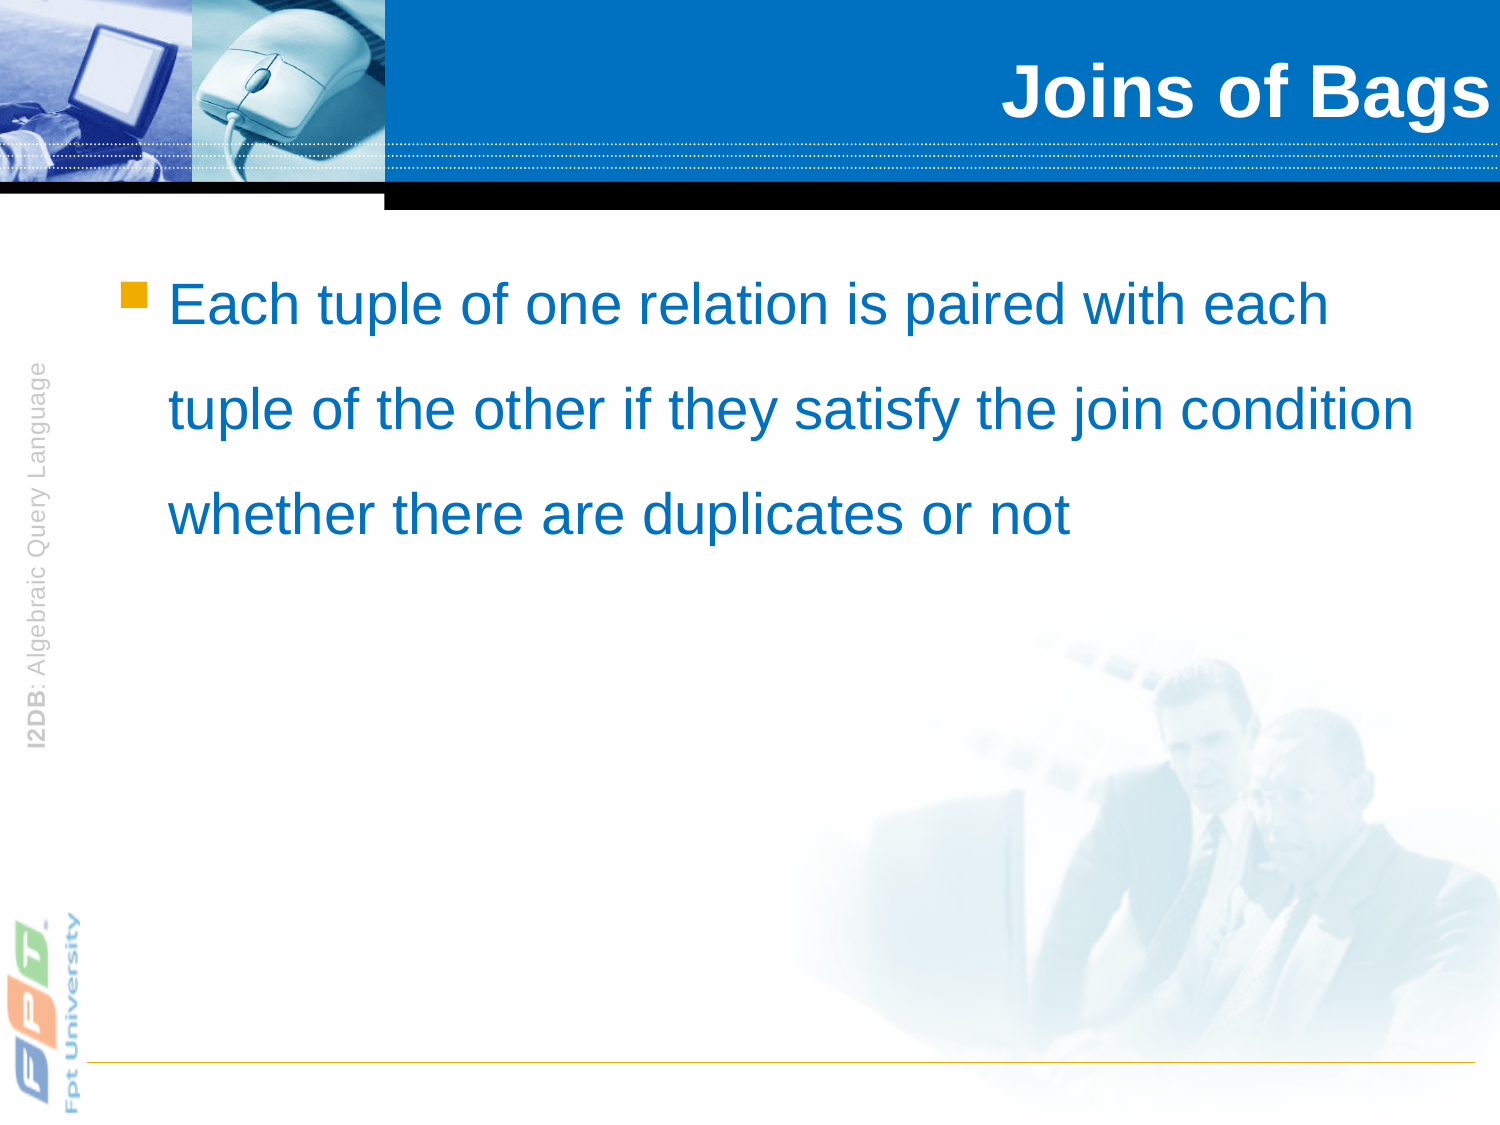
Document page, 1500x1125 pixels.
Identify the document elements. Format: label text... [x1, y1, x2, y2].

list Each tuple of one relation is paired with each tuple of the other if they satisfy the join condition whether there are duplicates or not [87, 216, 1475, 1050]
picture [0, 0, 385, 181]
picture [0, 194, 1500, 1125]
table_cell 5 [8, 913, 80, 1112]
title Joins of Bags [387, 0, 1500, 175]
